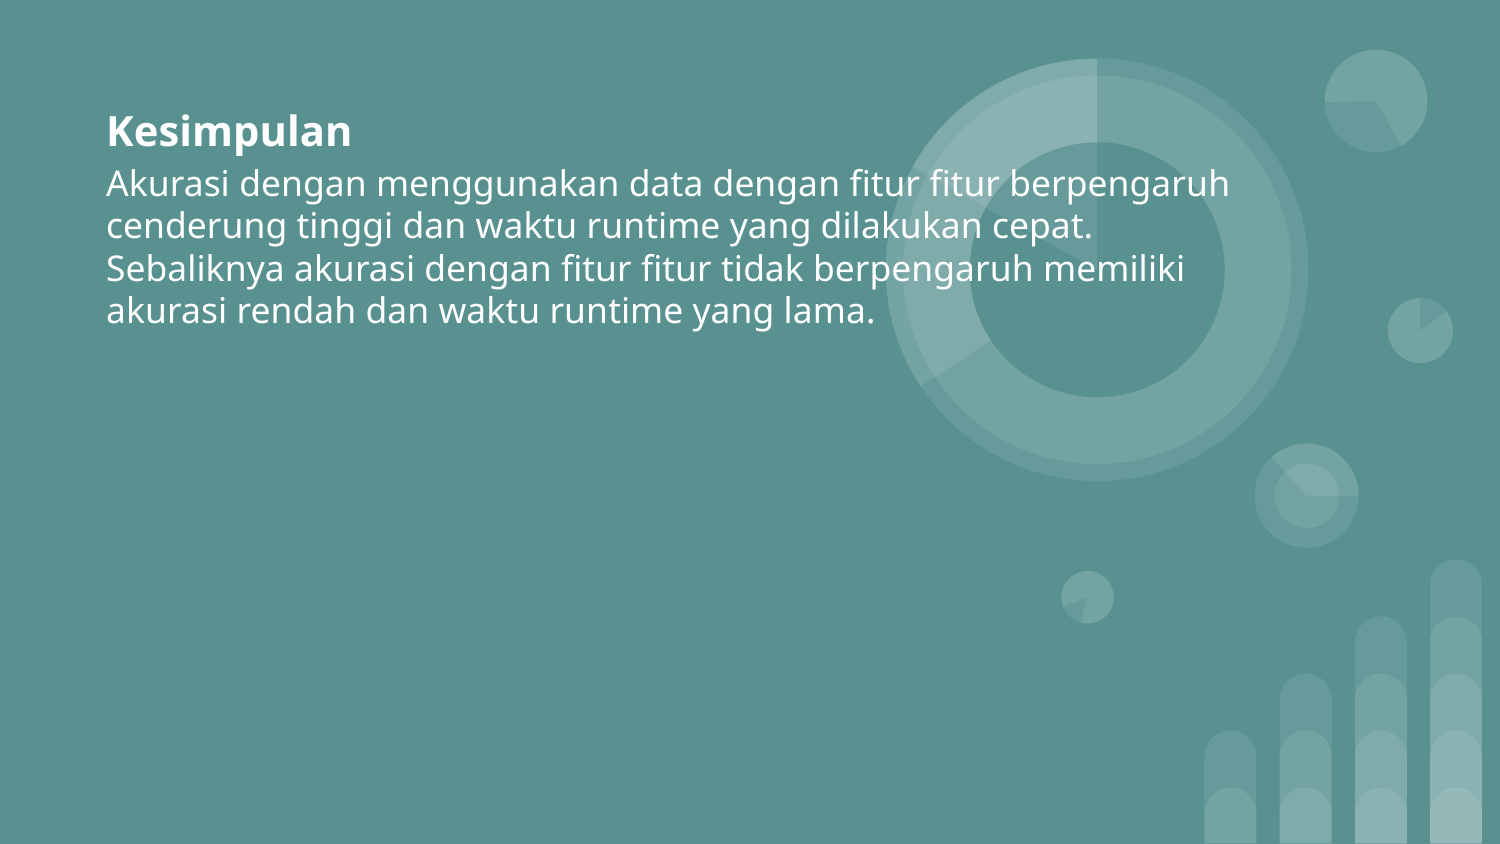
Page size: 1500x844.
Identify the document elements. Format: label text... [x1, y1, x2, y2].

text_box Akurasi dengan menggunakan data dengan fitur fitur berpengaruh cenderung tinggi dan waktu runtime yang dilakukan cepat. Sebaliknya akurasi dengan fitur fitur tidak berpengaruh memiliki akurasi rendah dan waktu runtime yang lama. [91, 145, 1276, 352]
title Kesimpulan [91, 63, 1485, 187]
